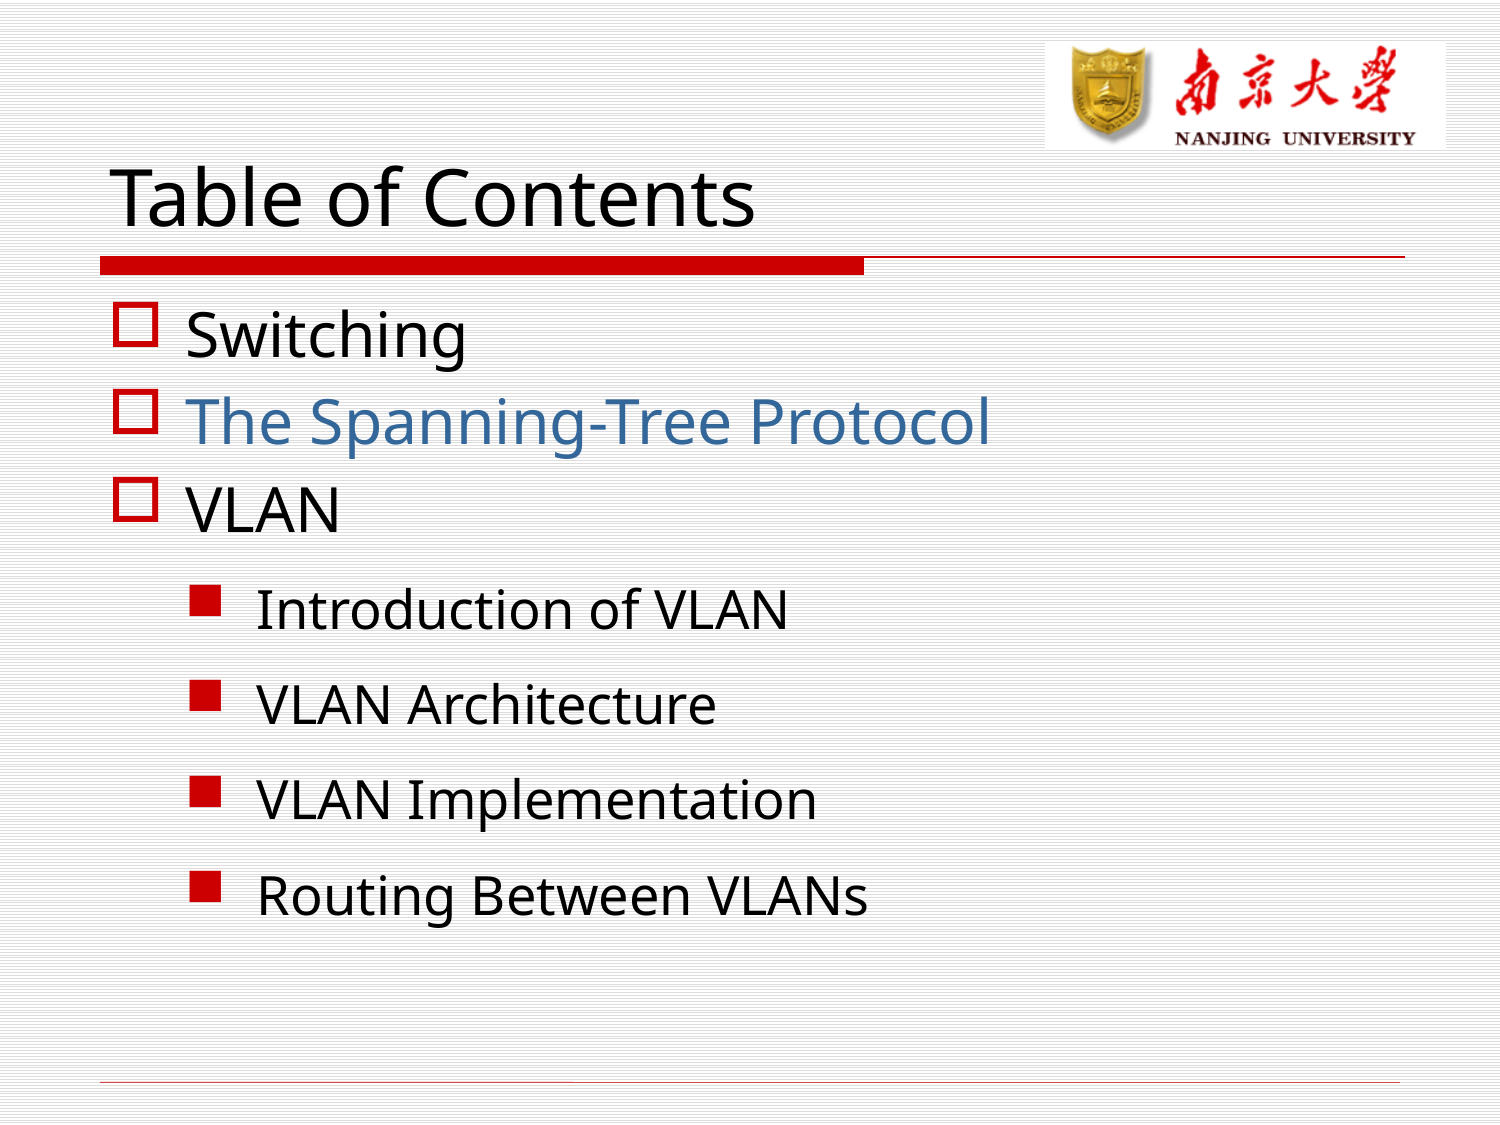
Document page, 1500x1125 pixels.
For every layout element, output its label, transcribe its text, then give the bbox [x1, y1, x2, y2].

list Switching The Spanning-Tree Protocol VLAN Introduction of VLAN VLAN Architecture VLAN Implementation Routing Between VLANs [92, 287, 1406, 988]
title Table of Contents [94, 50, 1407, 250]
text_box [107, 663, 1456, 775]
picture [1045, 42, 1446, 148]
text_box [107, 539, 1456, 651]
